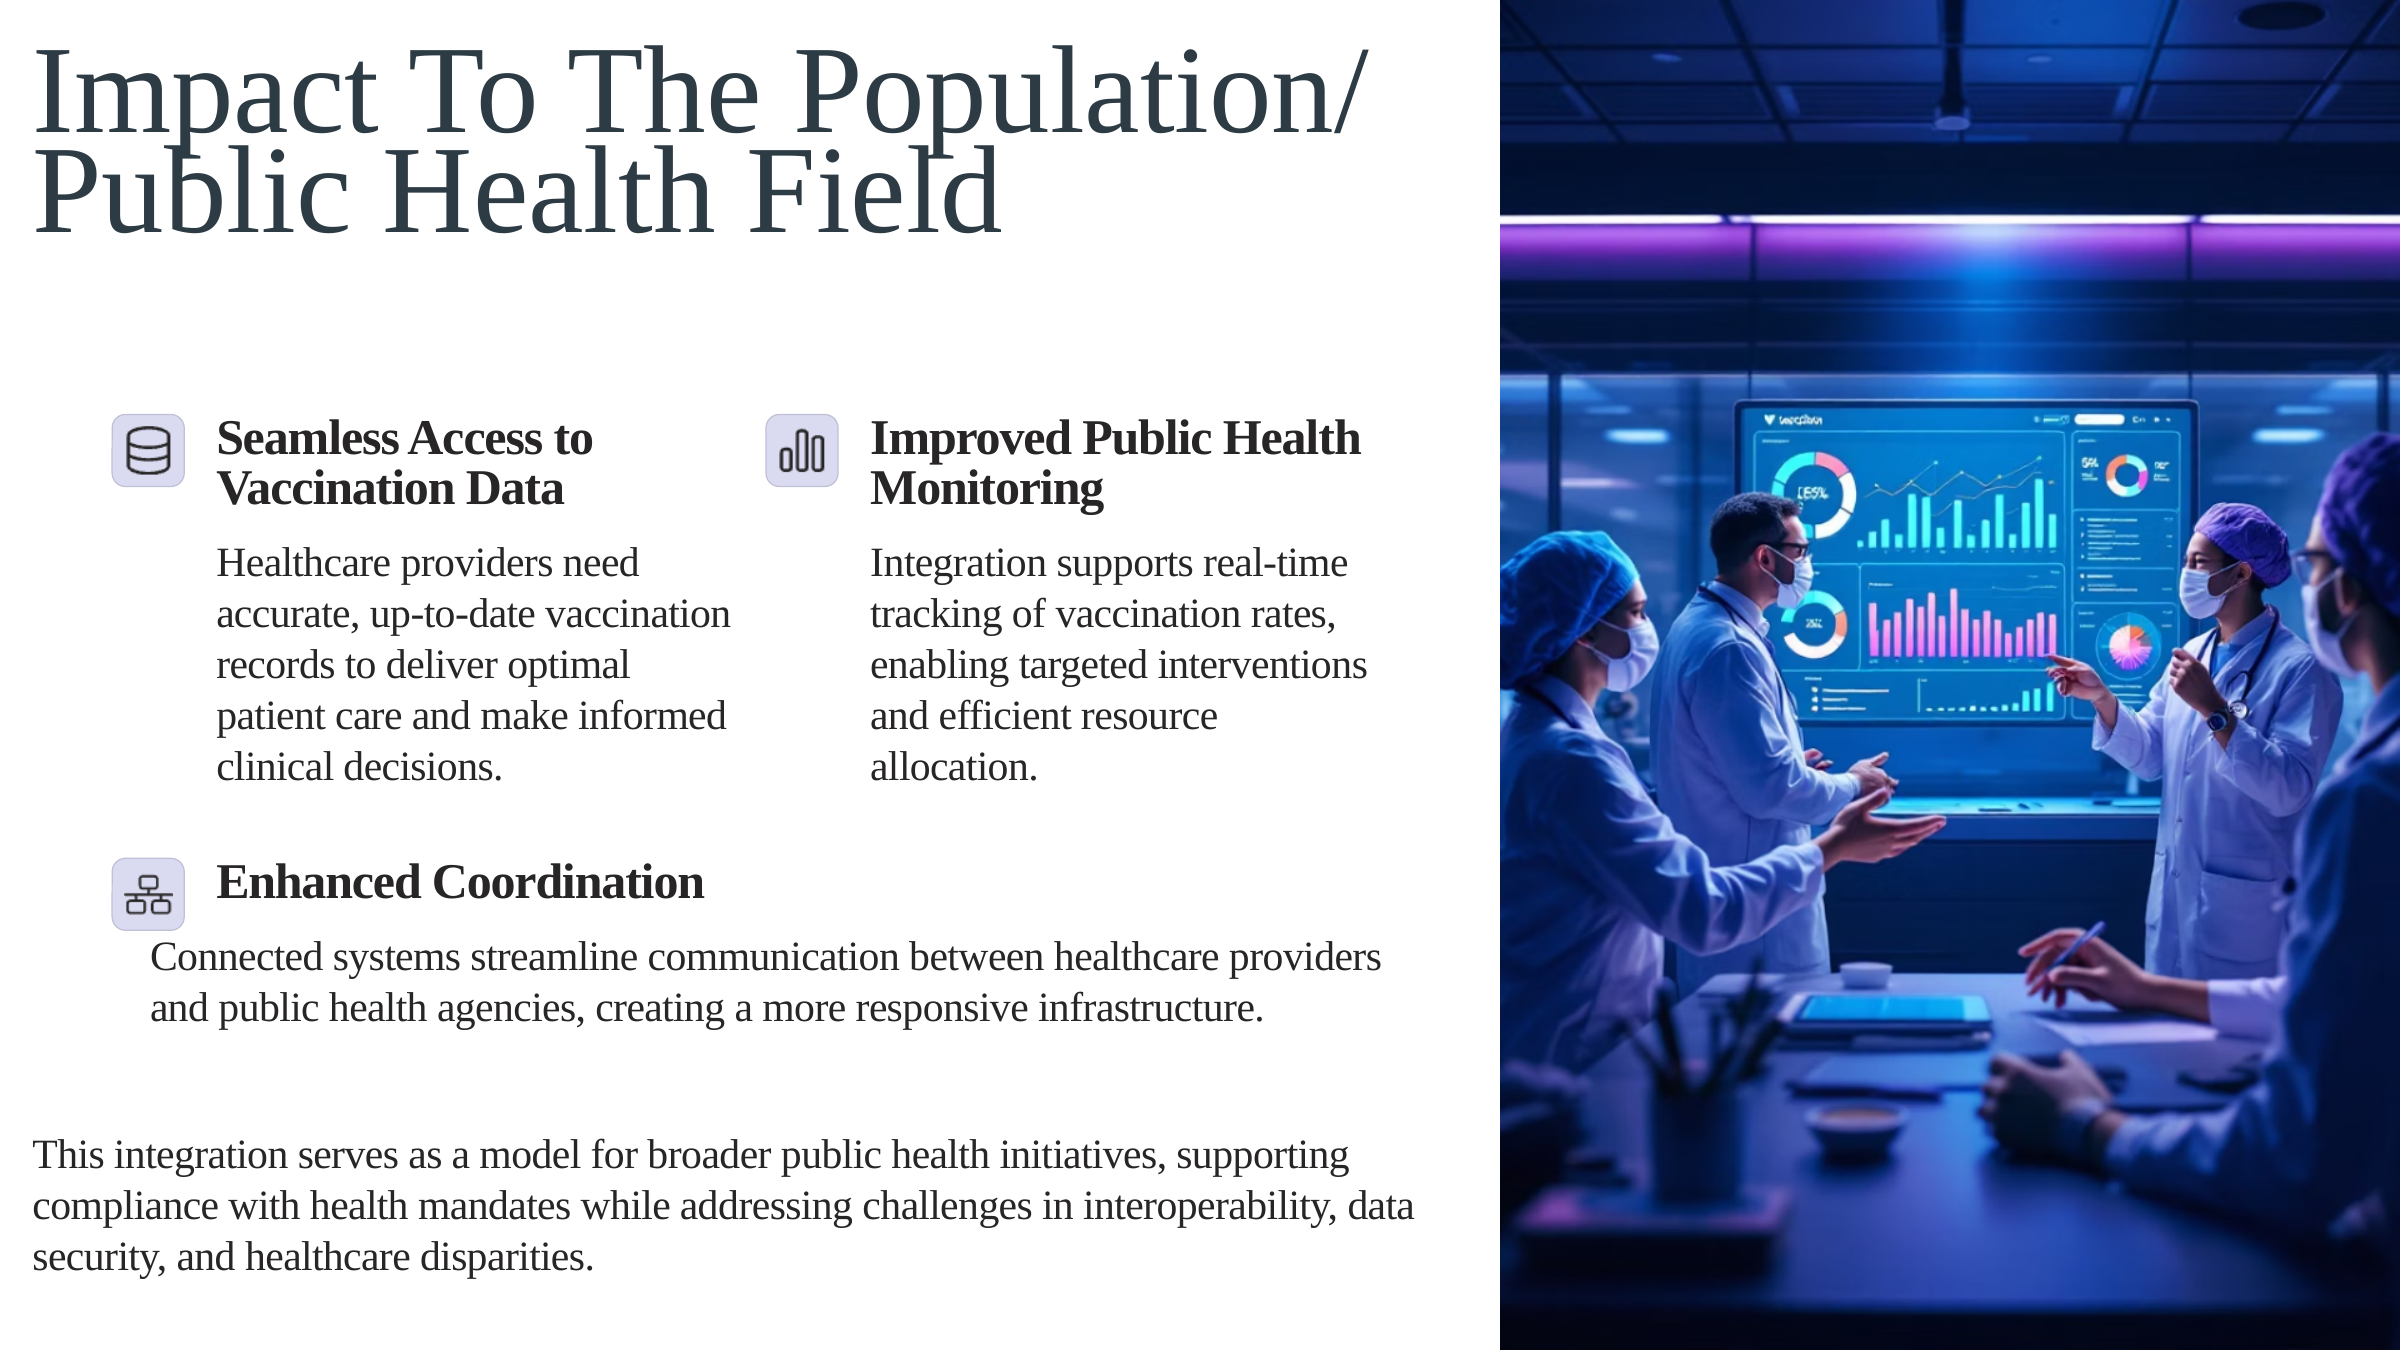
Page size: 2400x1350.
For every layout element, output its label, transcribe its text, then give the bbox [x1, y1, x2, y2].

text_box [112, 858, 185, 931]
text_box Seamless Access to Vaccination Data [216, 414, 734, 515]
text_box [765, 414, 839, 487]
text_box Integration supports real-time tracking of vaccination rates, enabling targeted interventions and efficient resource allocation. [870, 533, 1388, 739]
picture [1499, 0, 2400, 1350]
text_box Enhanced Coordination [216, 858, 649, 909]
text_box Improved Public Health Monitoring [870, 414, 1388, 515]
text_box Connected systems streamline communication between healthcare providers and public health agencies, creating a more responsive infrastructure. [150, 927, 1388, 1030]
text_box [112, 414, 185, 487]
picture [123, 420, 173, 481]
picture [777, 420, 827, 481]
text_box This integration serves as a model for broader public health initiatives, supporting compliance with health mandates while addressing challenges in interoperability, data security, and healthcare disparities. [32, 1126, 1444, 1280]
text_box Impact To The Population/ Public Health Field [32, 57, 1444, 346]
text_box Healthcare providers need accurate, up-to-date vaccination records to deliver optimal patient care and make informed clinical decisions. [216, 533, 734, 791]
picture [123, 863, 173, 925]
